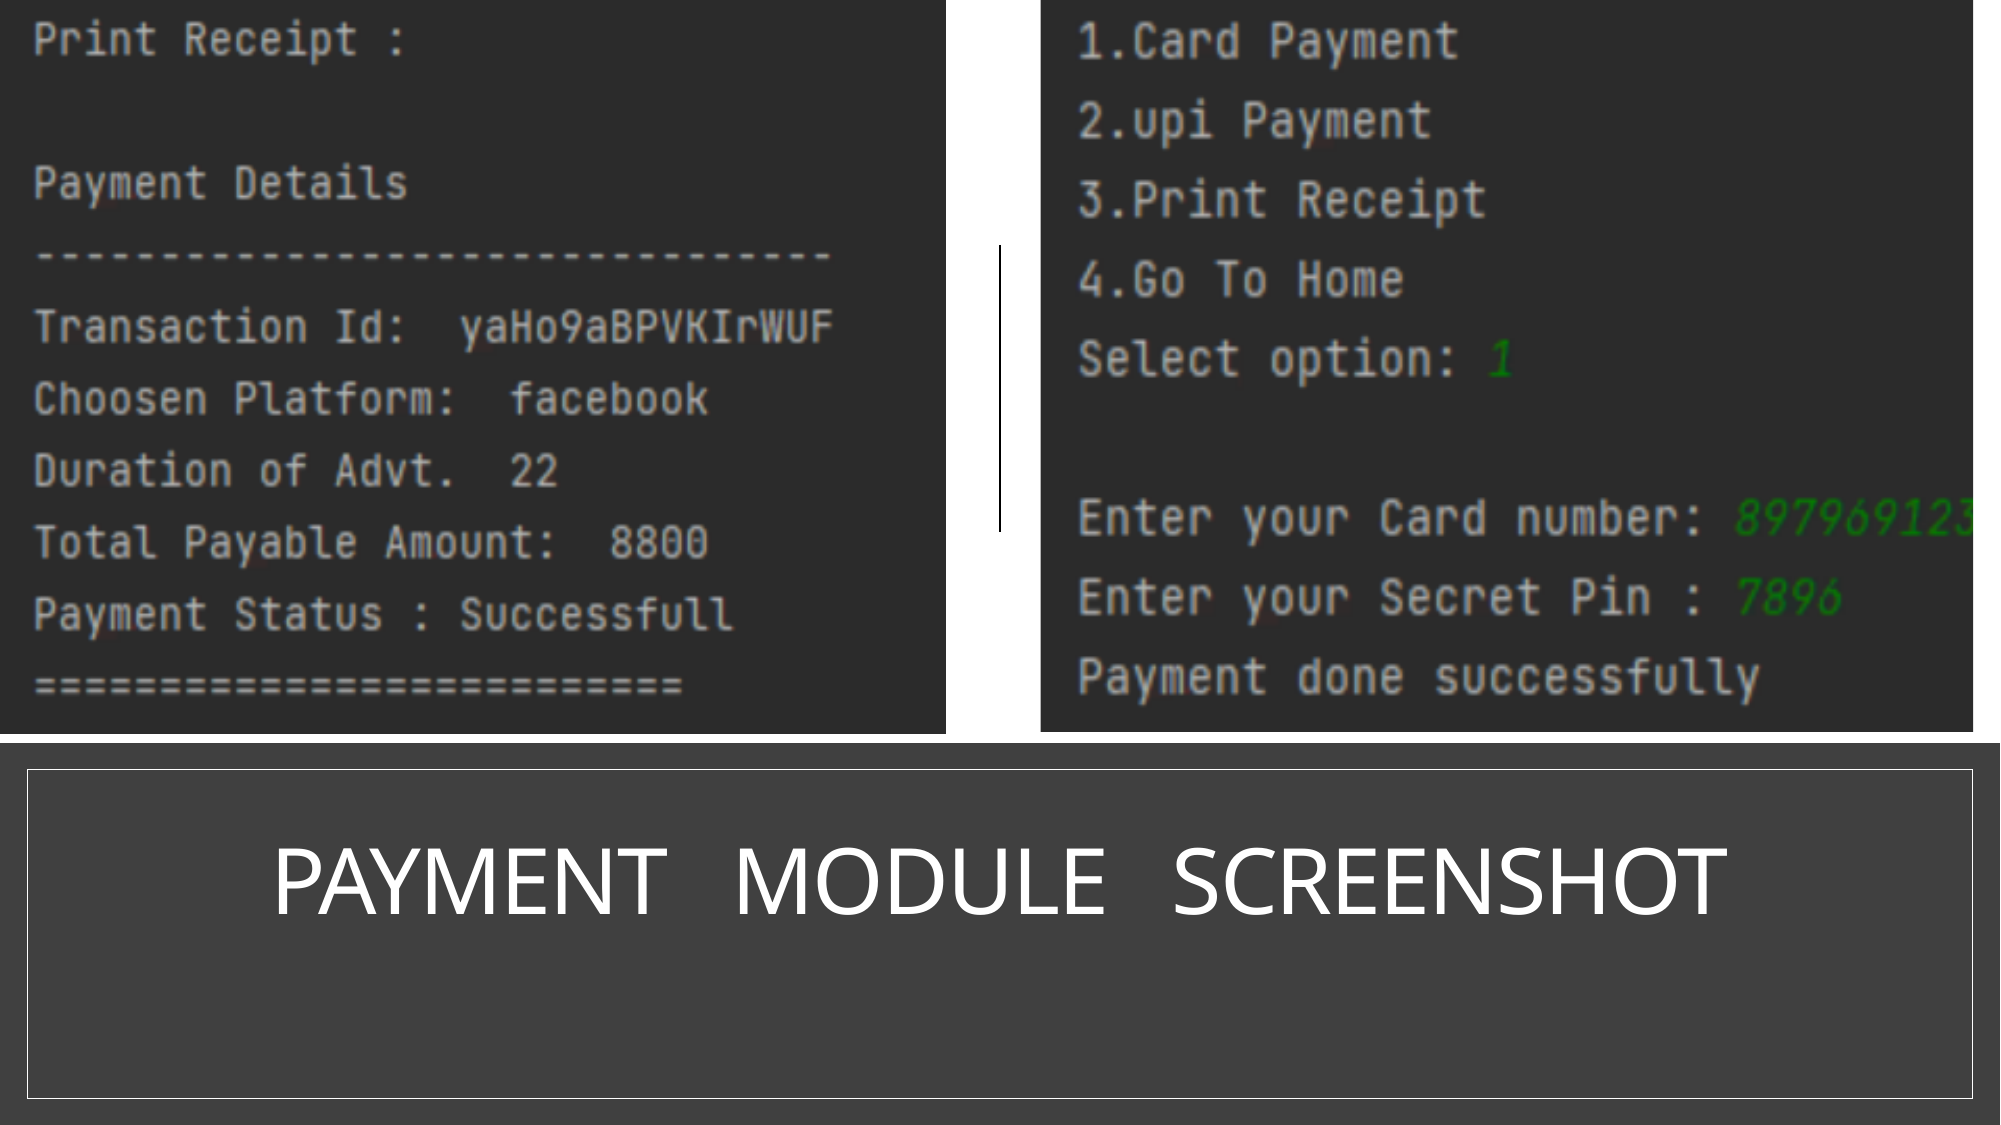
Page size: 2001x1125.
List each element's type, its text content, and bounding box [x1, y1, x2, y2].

text_box [0, 743, 2000, 1125]
text_box [0, 0, 2000, 743]
text_box [27, 769, 1973, 1099]
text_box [950, 207, 1034, 309]
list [1040, 0, 1974, 732]
picture [0, 0, 946, 734]
title Payment Module Screenshot [61, 813, 1938, 961]
